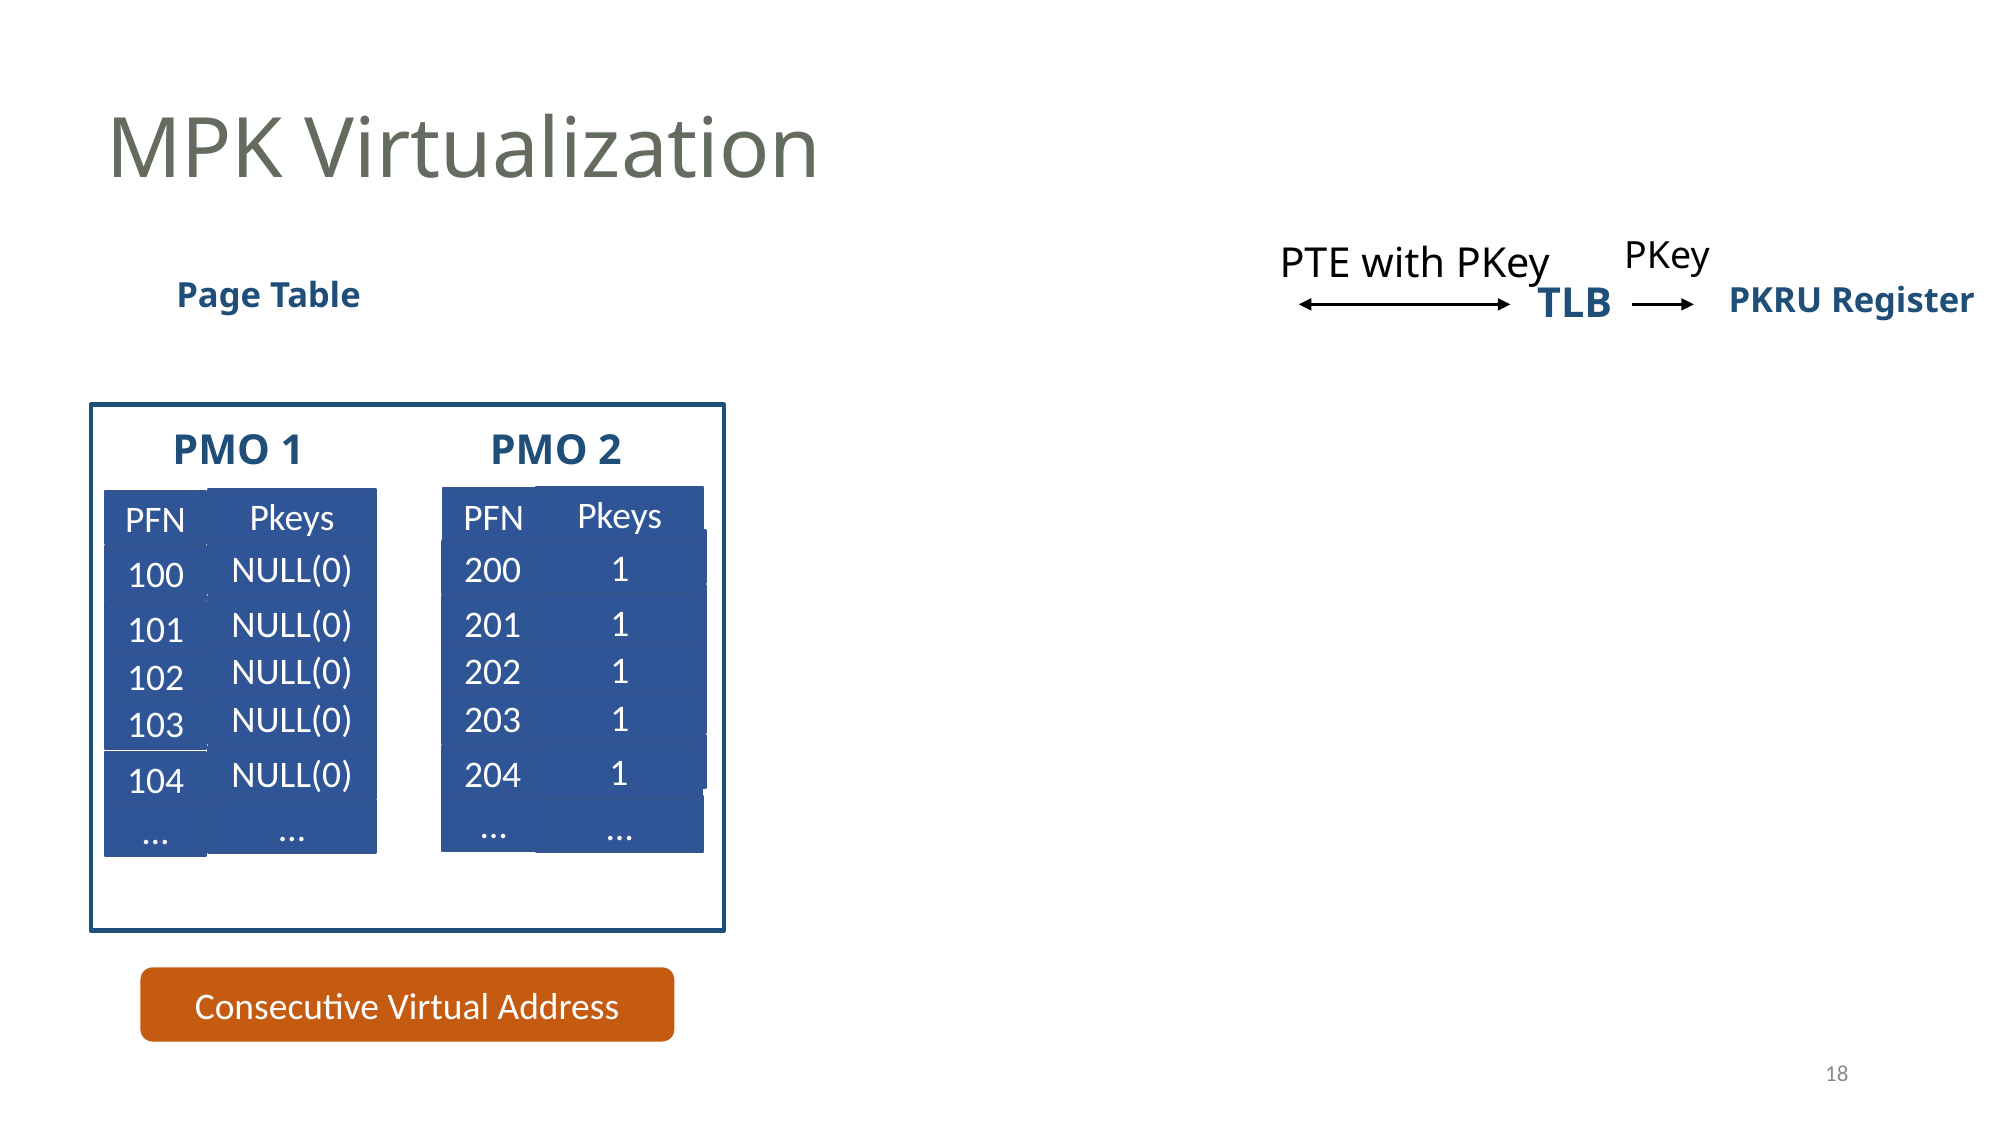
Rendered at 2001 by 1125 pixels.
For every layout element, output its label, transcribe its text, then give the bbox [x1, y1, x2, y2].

text_box … [535, 798, 704, 853]
text_box 1 [544, 641, 704, 689]
text_box 104 [104, 751, 207, 802]
text_box 200 [441, 540, 544, 595]
text_box 201 [441, 595, 544, 642]
title MPK Virtualization [91, 90, 1909, 211]
text_box PKey [1609, 228, 1935, 300]
text_box NULL(0) [207, 642, 377, 690]
text_box … [442, 796, 545, 851]
text_box 203 [441, 690, 544, 745]
text_box 102 [104, 648, 207, 695]
text_box Page Table [161, 270, 382, 330]
text_box 202 [441, 642, 544, 690]
text_box Pkeys [207, 488, 377, 540]
text_box 103 [104, 695, 207, 750]
text_box 1 [544, 743, 703, 798]
text_box PTE with PKey [1264, 234, 1590, 294]
text_box 100 [104, 545, 207, 600]
text_box PFN [442, 487, 545, 543]
text_box NULL(0) [207, 745, 377, 800]
text_box PKRU Register [1713, 275, 2000, 336]
text_box PMO 1 [157, 421, 346, 482]
text_box TLB [1522, 274, 1713, 335]
text_box 1 [544, 541, 704, 593]
slide_number 18 [1413, 1042, 1864, 1103]
text_box NULL(0) [207, 690, 377, 745]
text_box Pkeys [535, 486, 704, 541]
text_box PMO 2 [474, 421, 663, 482]
text_box 204 [441, 745, 544, 797]
text_box 101 [104, 600, 207, 648]
text_box … [104, 802, 207, 857]
text_box NULL(0) [207, 595, 377, 642]
text_box [90, 404, 725, 932]
text_box PFN [104, 490, 207, 545]
text_box 1 [544, 593, 704, 641]
text_box Consecutive Virtual Address [138, 965, 677, 1044]
text_box 1 [544, 689, 704, 744]
text_box … [207, 800, 377, 854]
text_box NULL(0) [207, 540, 377, 595]
